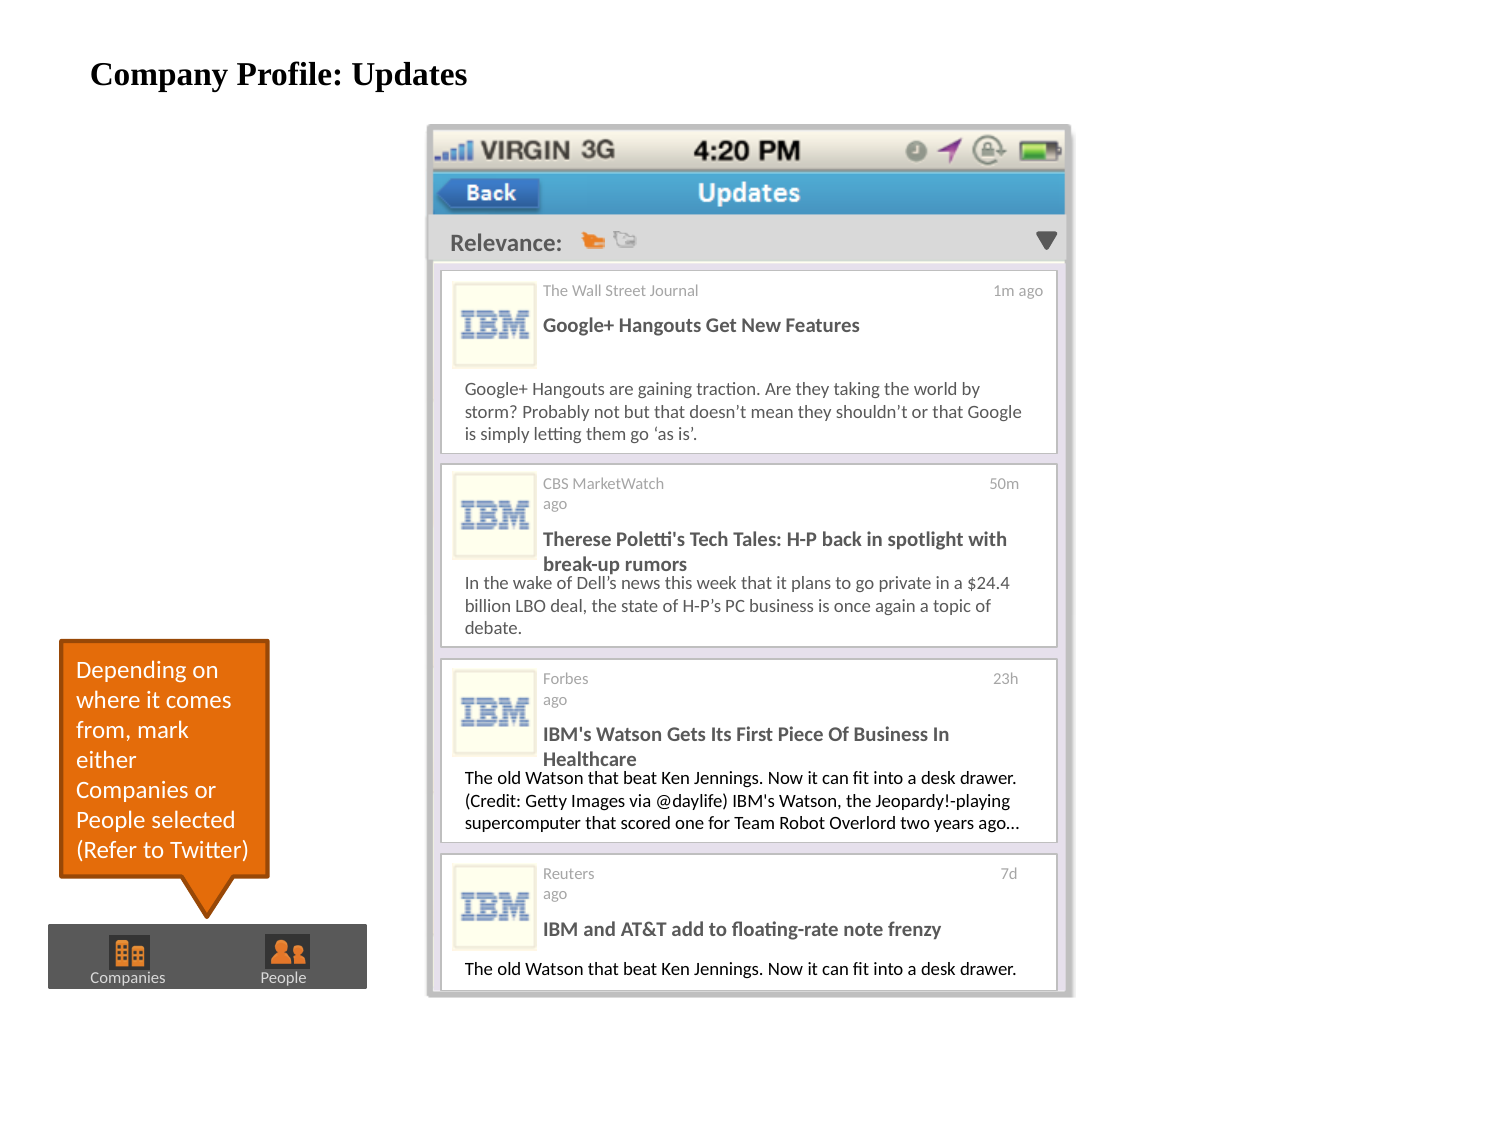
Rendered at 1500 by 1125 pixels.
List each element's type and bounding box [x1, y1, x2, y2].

picture [265, 934, 310, 969]
picture [109, 934, 150, 971]
text_box [59, 638, 270, 920]
text_box [75, 45, 775, 101]
picture [423, 123, 1076, 1001]
text_box [48, 924, 367, 994]
